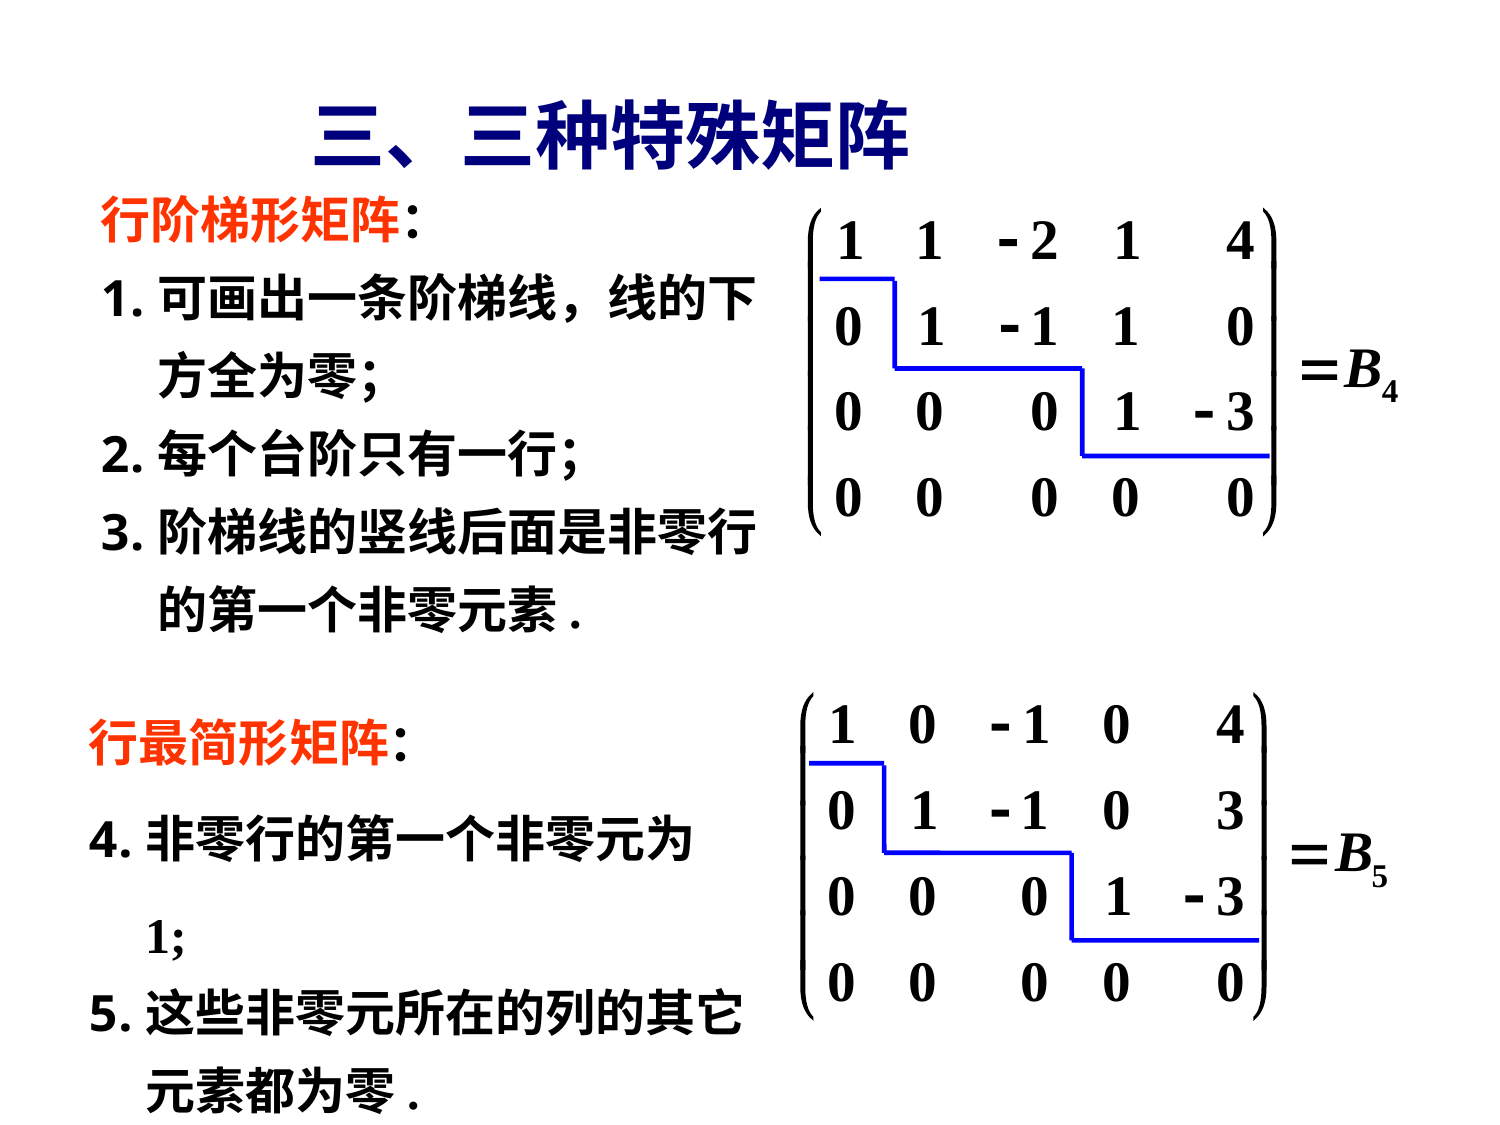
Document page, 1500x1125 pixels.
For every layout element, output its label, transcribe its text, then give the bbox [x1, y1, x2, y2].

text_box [789, 680, 1400, 1030]
text_box 行阶梯形矩阵： 可画出一条阶梯线，线的下方全为零； 每个台阶只有一行； 阶梯线的竖线后面是非零行的第一个非零元素. [86, 180, 774, 646]
text_box 三、三种特殊矩阵 [295, 54, 1038, 187]
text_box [808, 763, 1260, 941]
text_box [796, 196, 1409, 545]
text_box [819, 278, 1270, 457]
text_box 行最简形矩阵： 非零行的第一个非零元为1; 这些非零元所在的列的其它元素都为零. [74, 704, 762, 1125]
